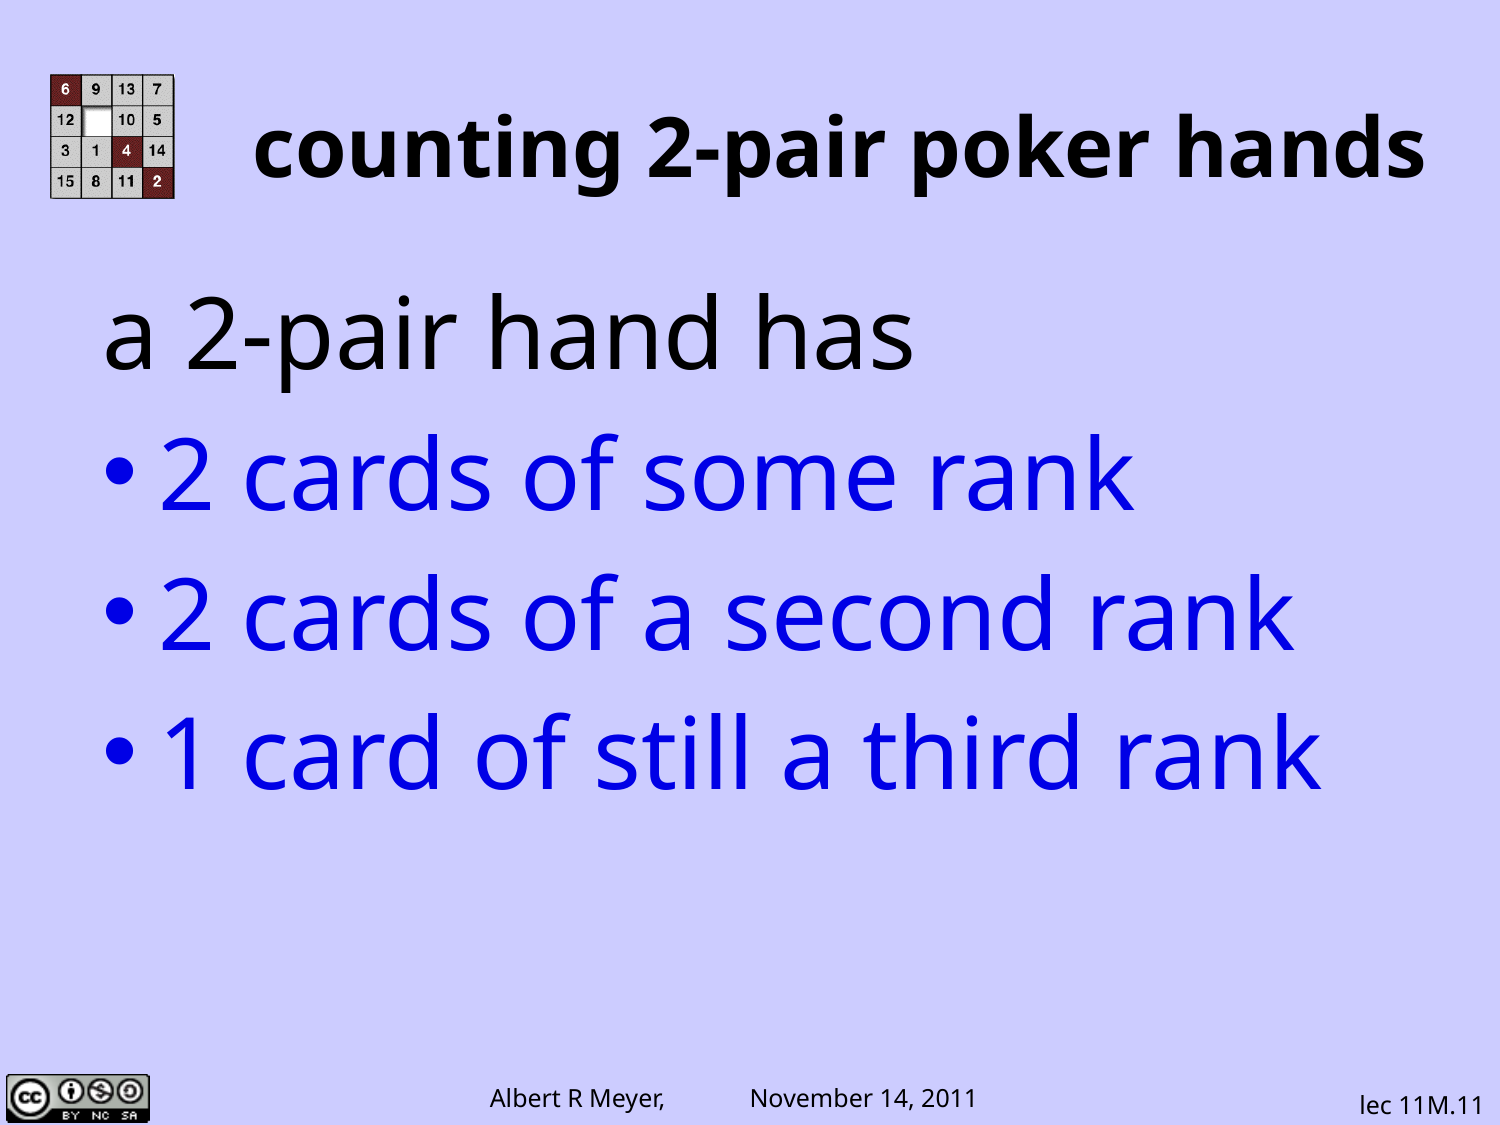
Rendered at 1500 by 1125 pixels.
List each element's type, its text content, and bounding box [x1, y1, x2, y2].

picture [50, 74, 175, 199]
list a 2-pair hand has 2 cards of some rank 2 cards of a second rank 1 card of still a third rank [87, 262, 1426, 876]
title counting 2-pair poker hands [237, 49, 1476, 238]
picture [6, 1074, 150, 1123]
slide_number lec 11M.11 [1249, 1082, 1500, 1125]
